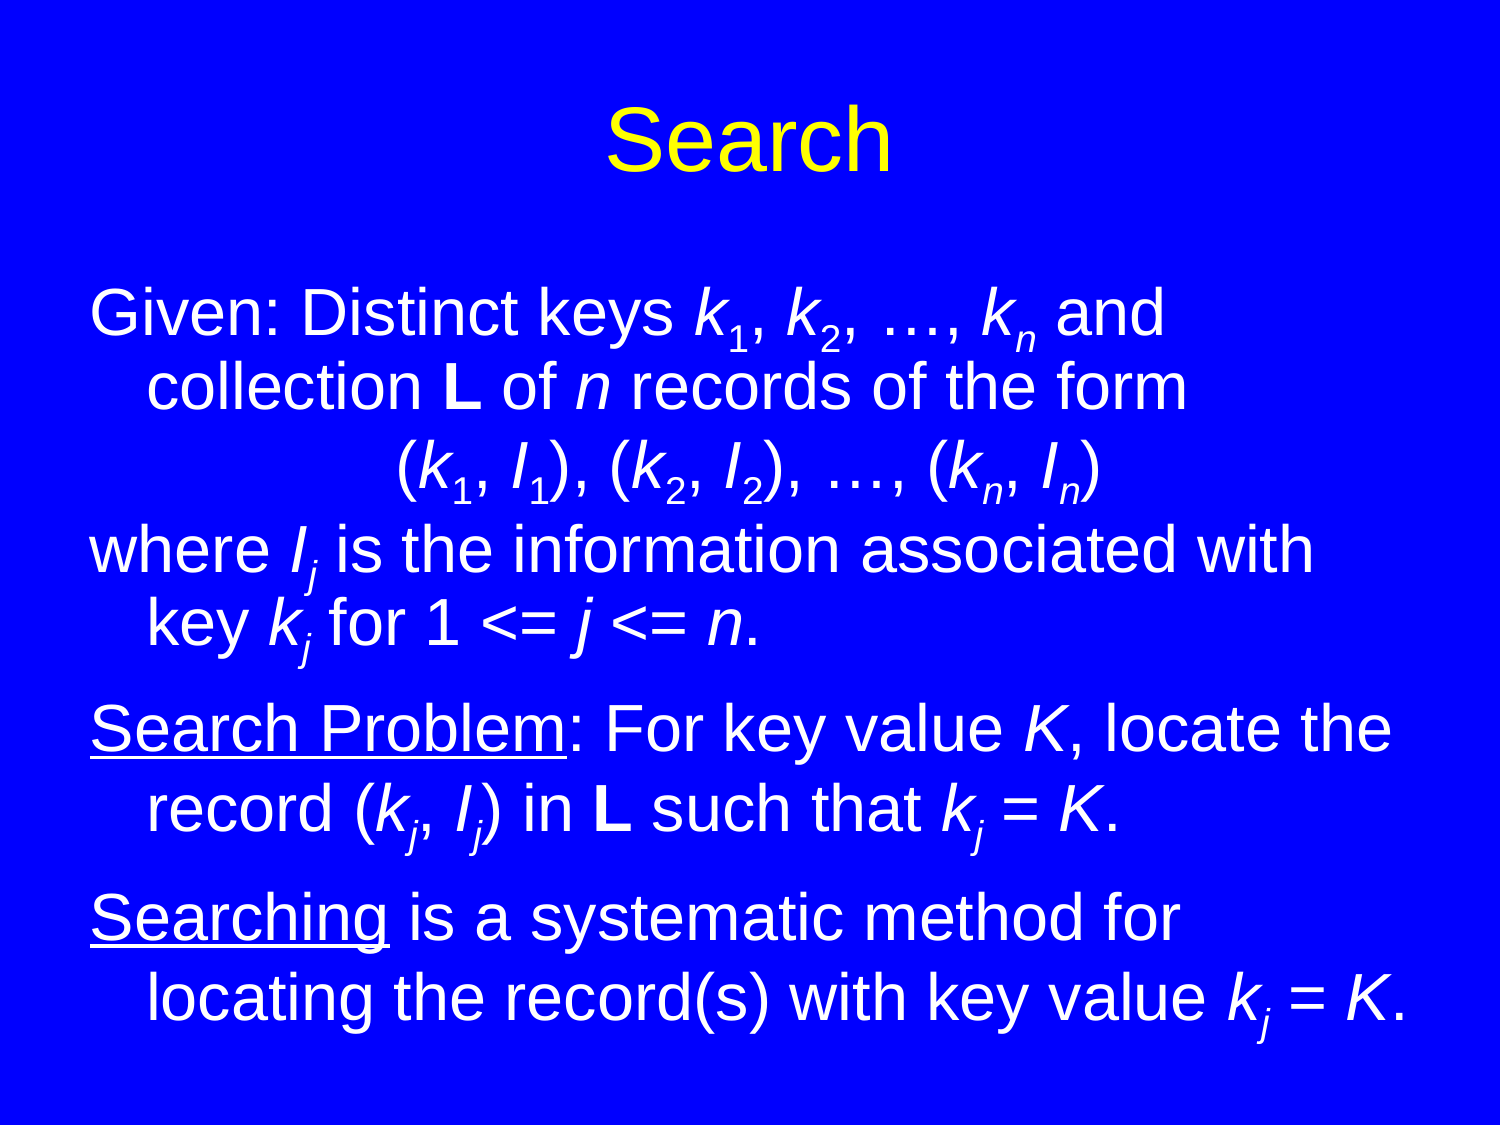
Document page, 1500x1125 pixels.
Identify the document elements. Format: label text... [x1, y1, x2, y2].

title Search [74, 59, 1425, 210]
list Given: Distinct keys k1, k2, …, kn and collection L of n records of the form (k1, I1), (k2, I2), …, (kn, In) where Ij is the information associated with key kj for 1 <= j <= n. Search Problem: For key value K, locate the record (kj, Ij) in L such that kj = K. Searching is a systematic method for locating the record(s) with key value kj = K. [74, 262, 1425, 1013]
